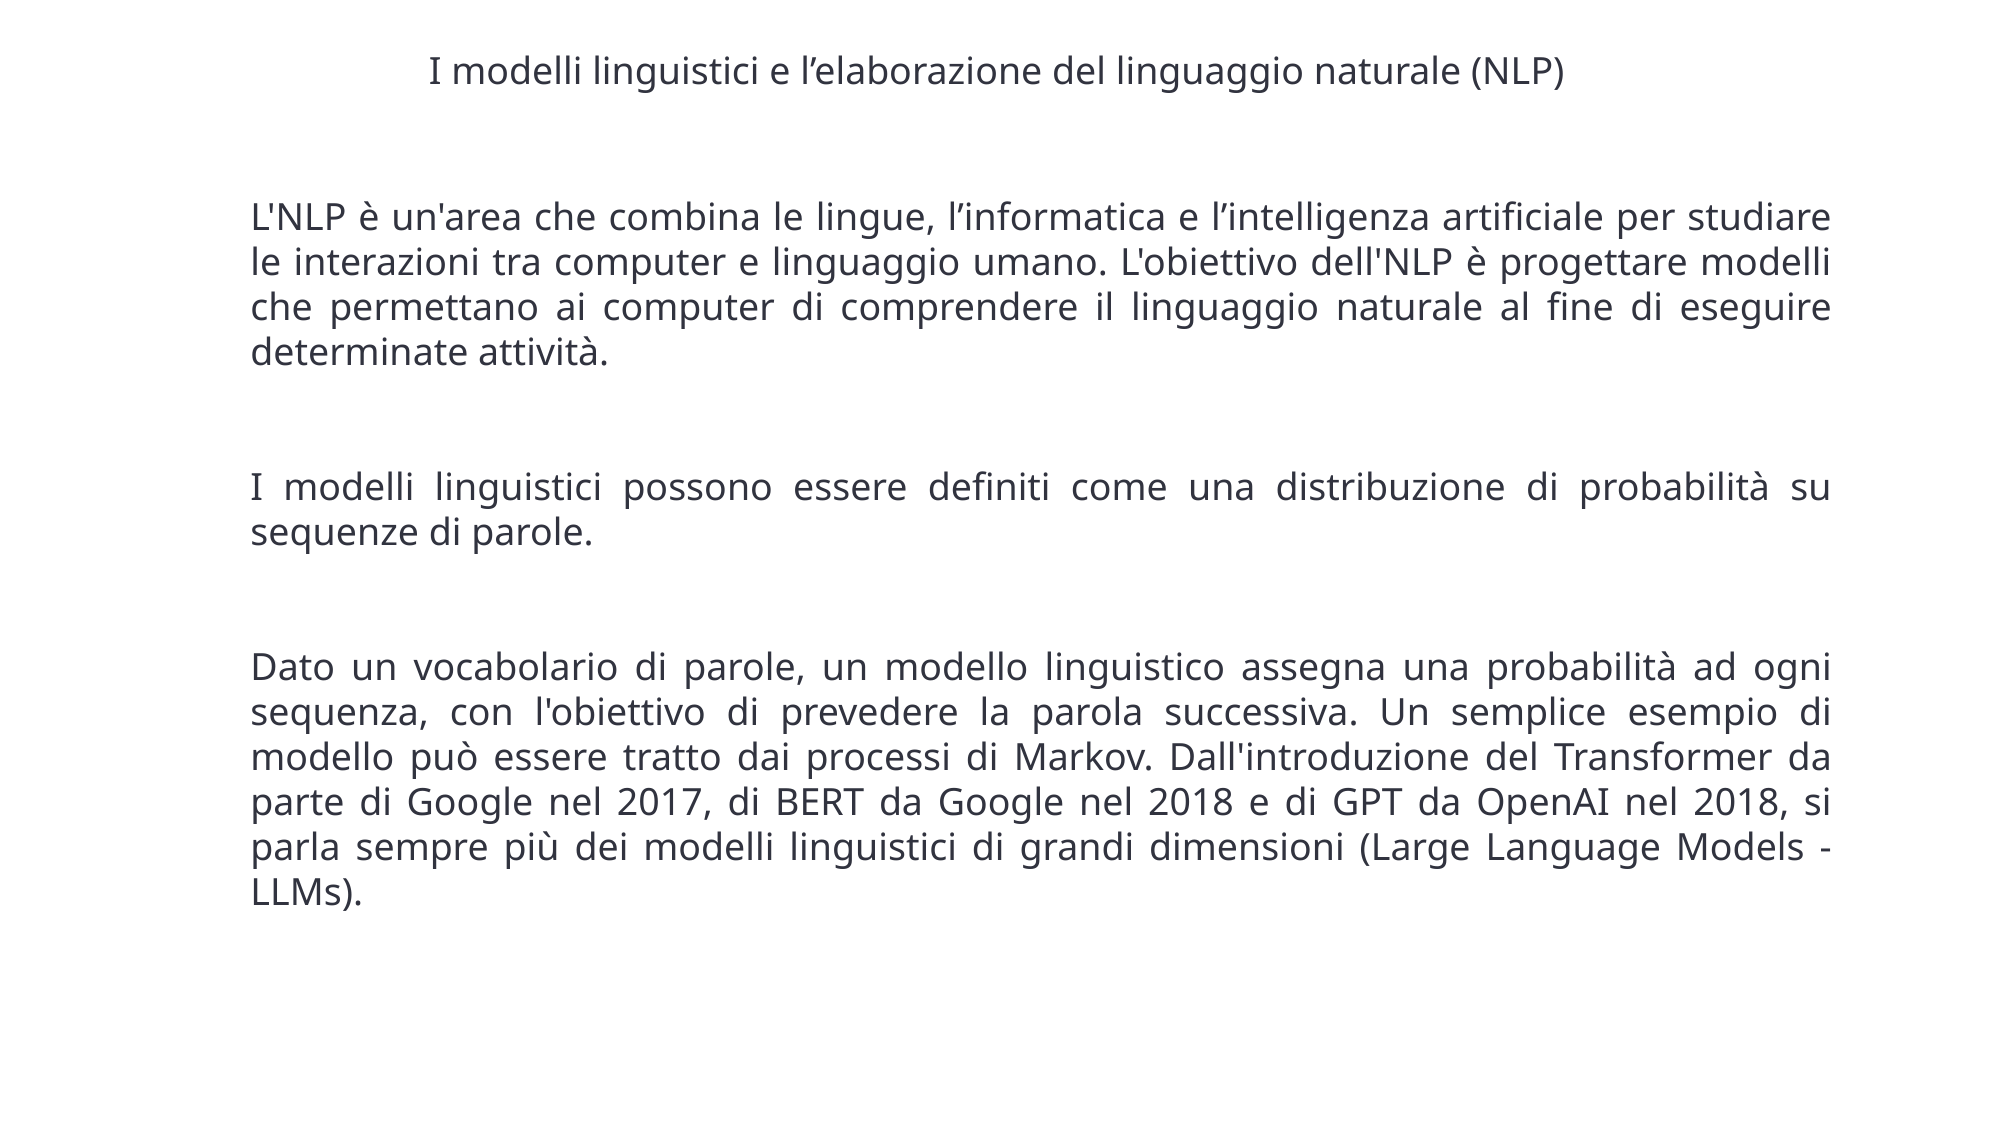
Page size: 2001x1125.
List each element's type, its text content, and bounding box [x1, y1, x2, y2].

text_box I modelli linguistici e l’elaborazione del linguaggio naturale (NLP) [19, 39, 1975, 100]
